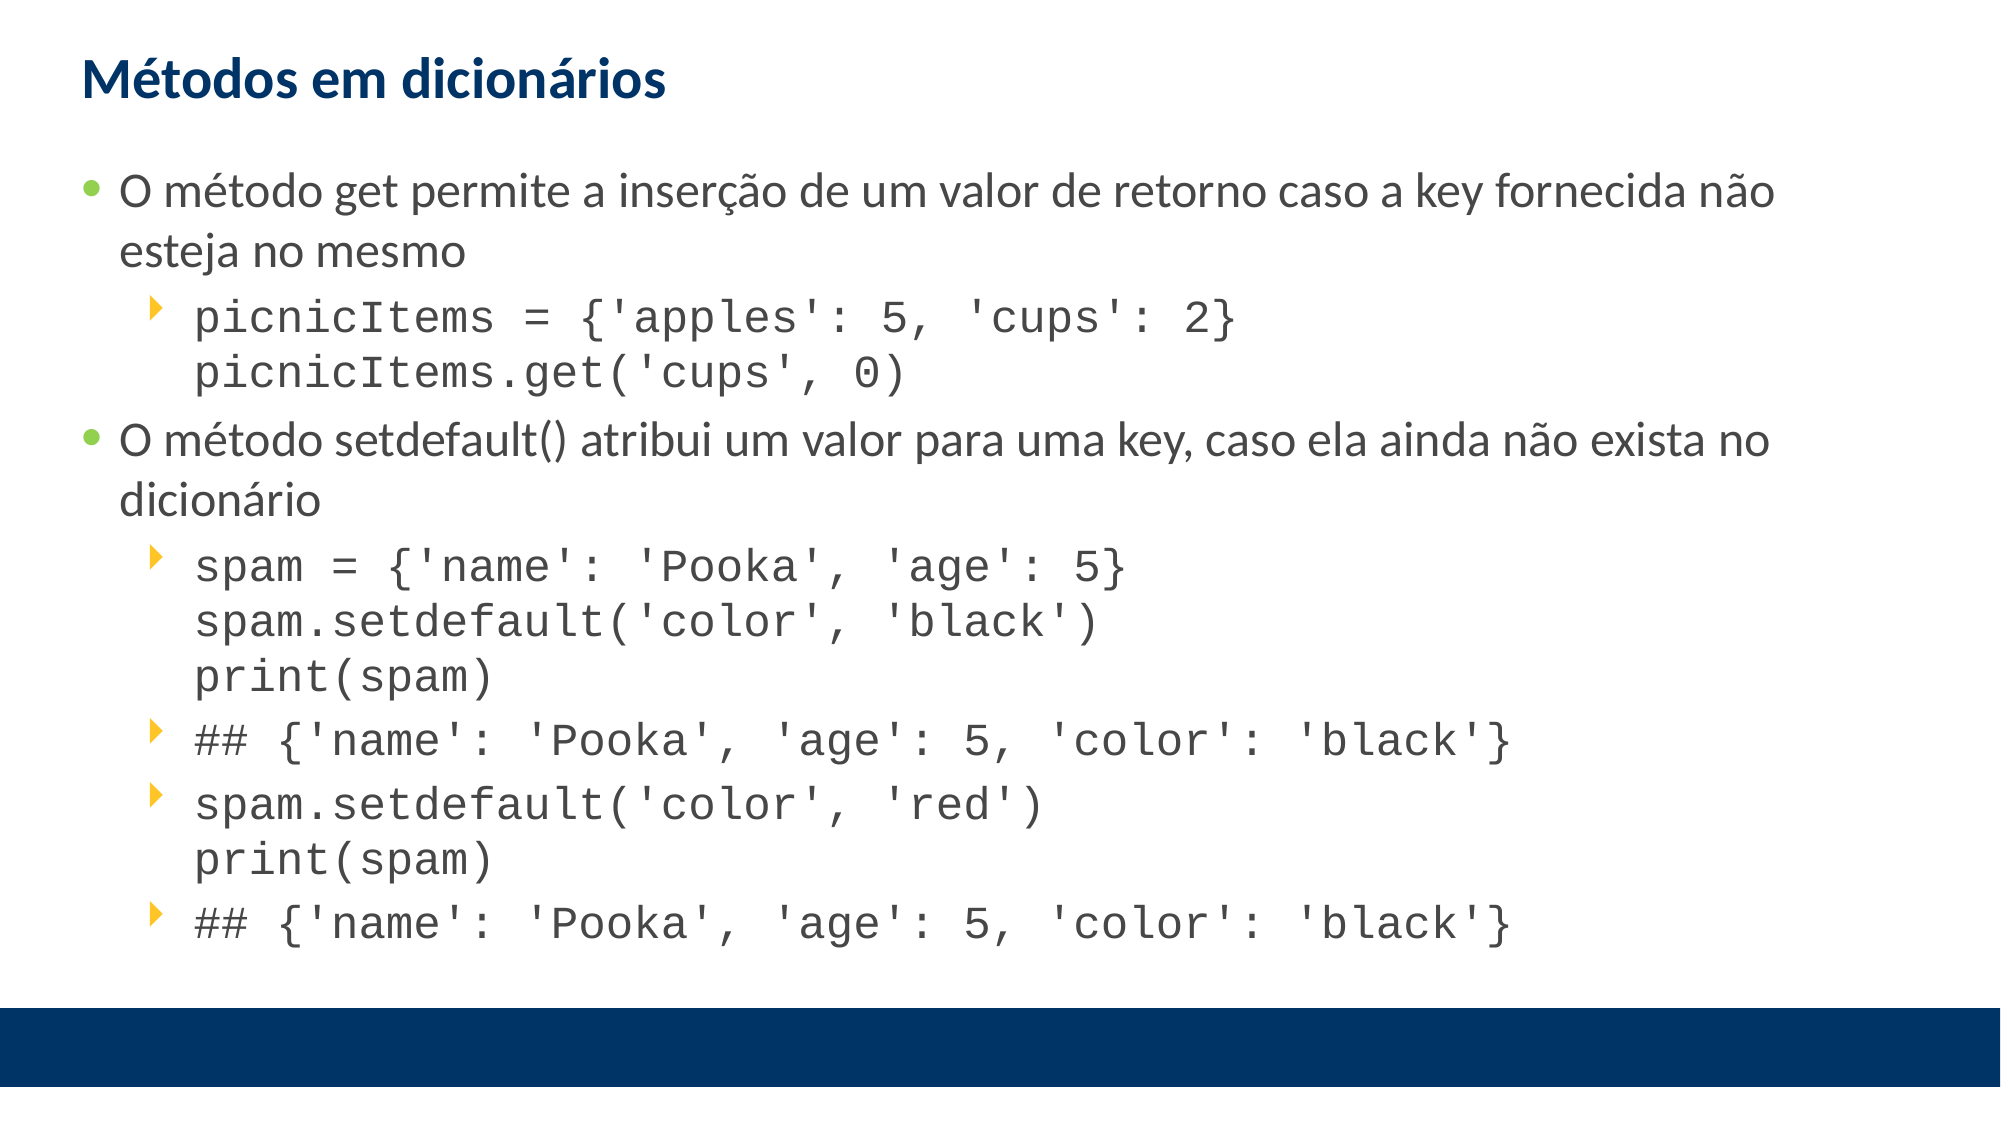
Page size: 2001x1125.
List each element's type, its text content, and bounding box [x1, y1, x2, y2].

title Métodos em dicionários [66, 12, 1917, 138]
list O método get permite a inserção de um valor de retorno caso a key fornecida não esteja no mesmo picnicItems = {'apples': 5, 'cups': 2} picnicItems.get('cups', 0) O método setdefault() atribui um valor para uma key, caso ela ainda não exista no dicionário spam = {'name': 'Pooka', 'age': 5} spam.setdefault('color', 'black') print(spam) ## {'name': 'Pooka', 'age': 5, 'color': 'black'} spam.setdefault('color', 'red') print(spam) ## {'name': 'Pooka', 'age': 5, 'color': 'black'} [66, 149, 1917, 1001]
